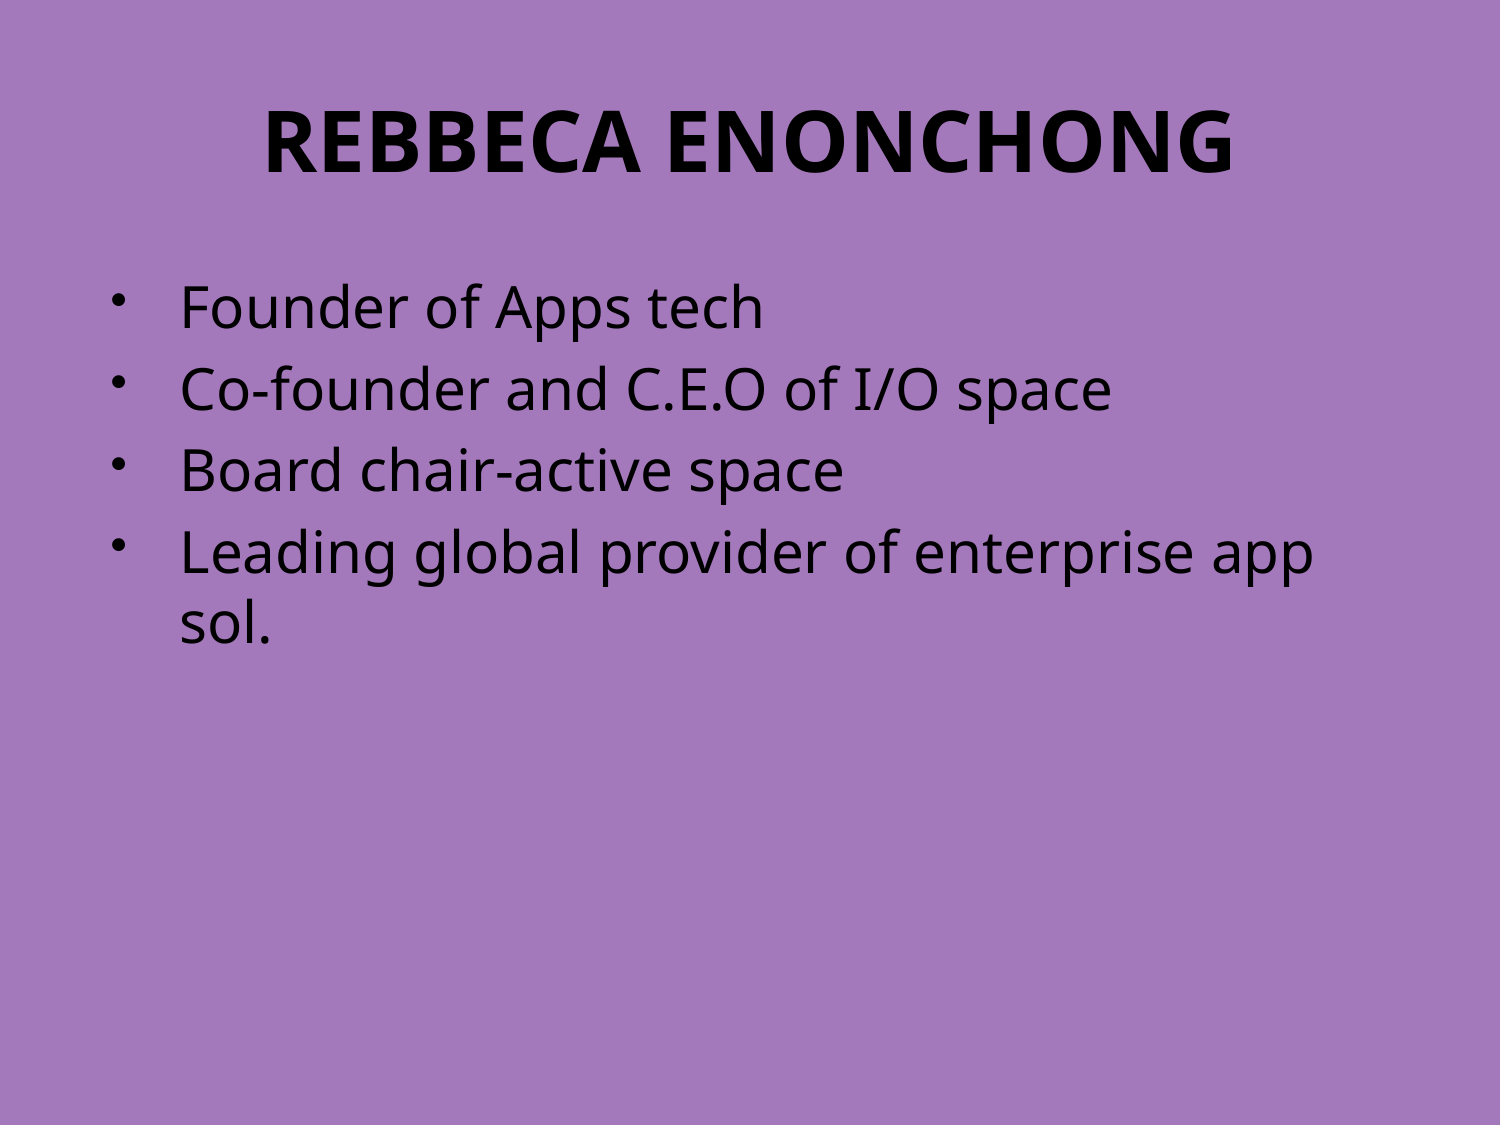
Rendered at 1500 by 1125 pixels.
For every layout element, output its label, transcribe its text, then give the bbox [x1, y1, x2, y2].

title REBBECA ENONCHONG [75, 45, 1425, 233]
list Founder of Apps tech Co-founder and C.E.O of I/O space Board chair-active space Leading global provider of enterprise app sol. [75, 262, 1425, 1035]
